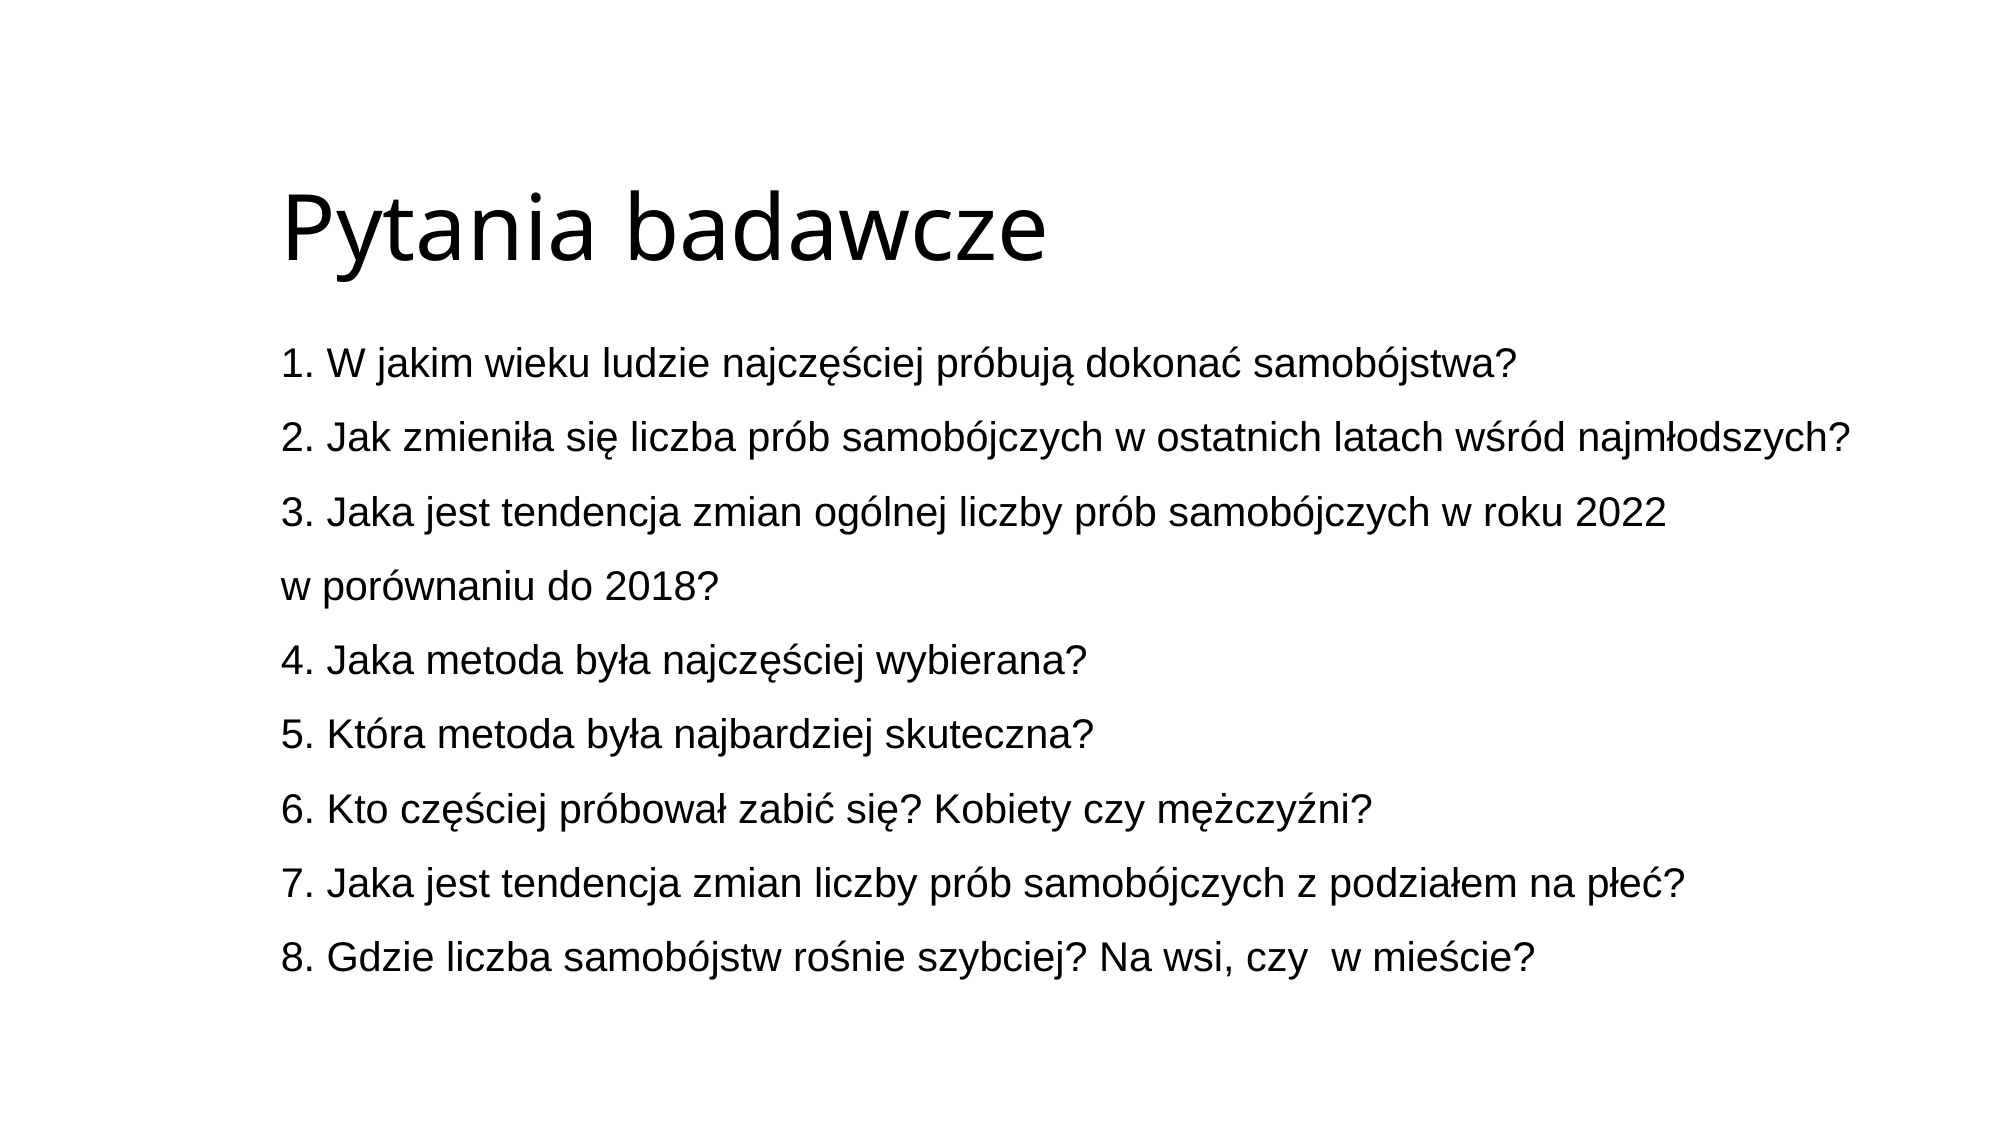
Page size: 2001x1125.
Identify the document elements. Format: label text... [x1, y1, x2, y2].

list 1. W jakim wieku ludzie najczęściej próbują dokonać samobójstwa? 2. Jak zmieniła się liczba prób samobójczych w ostatnich latach wśród najmłodszych? 3. Jaka jest tendencja zmian ogólnej liczby prób samobójczych w roku 2022 w porównaniu do 2018? 4. Jaka metoda była najczęściej wybierana? 5. Która metoda była najbardziej skuteczna? 6. Kto częściej próbował zabić się? Kobiety czy mężczyźni? 7. Jaka jest tendencja zmian liczby prób samobójczych z podziałem na płeć? 8. Gdzie liczba samobójstw rośnie szybciej? Na wsi, czy w mieście? [265, 318, 1881, 1023]
title Pytania badawcze [265, 142, 1739, 318]
